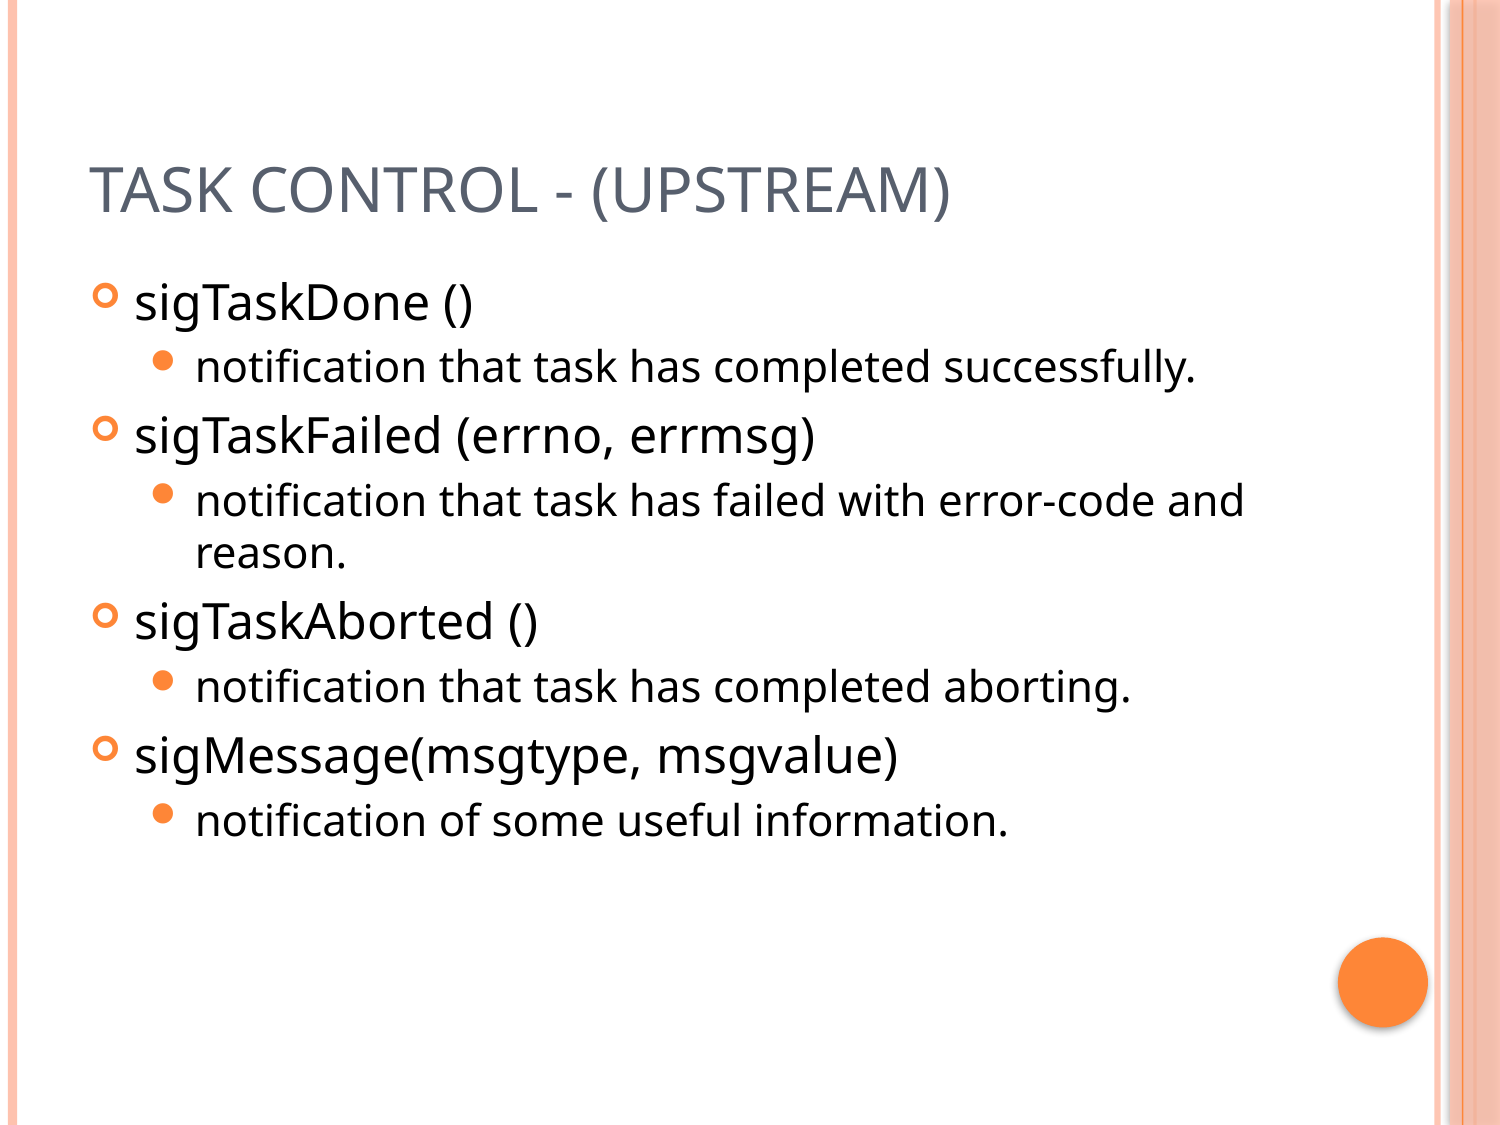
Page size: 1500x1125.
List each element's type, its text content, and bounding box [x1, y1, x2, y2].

list sigTaskDone () notification that task has completed successfully. sigTaskFailed (errno, errmsg) notification that task has failed with error-code and reason. sigTaskAborted () notification that task has completed aborting. sigMessage(msgtype, msgvalue) notification of some useful information. [75, 262, 1300, 1062]
title Task Control - (upstream) [75, 45, 1300, 233]
